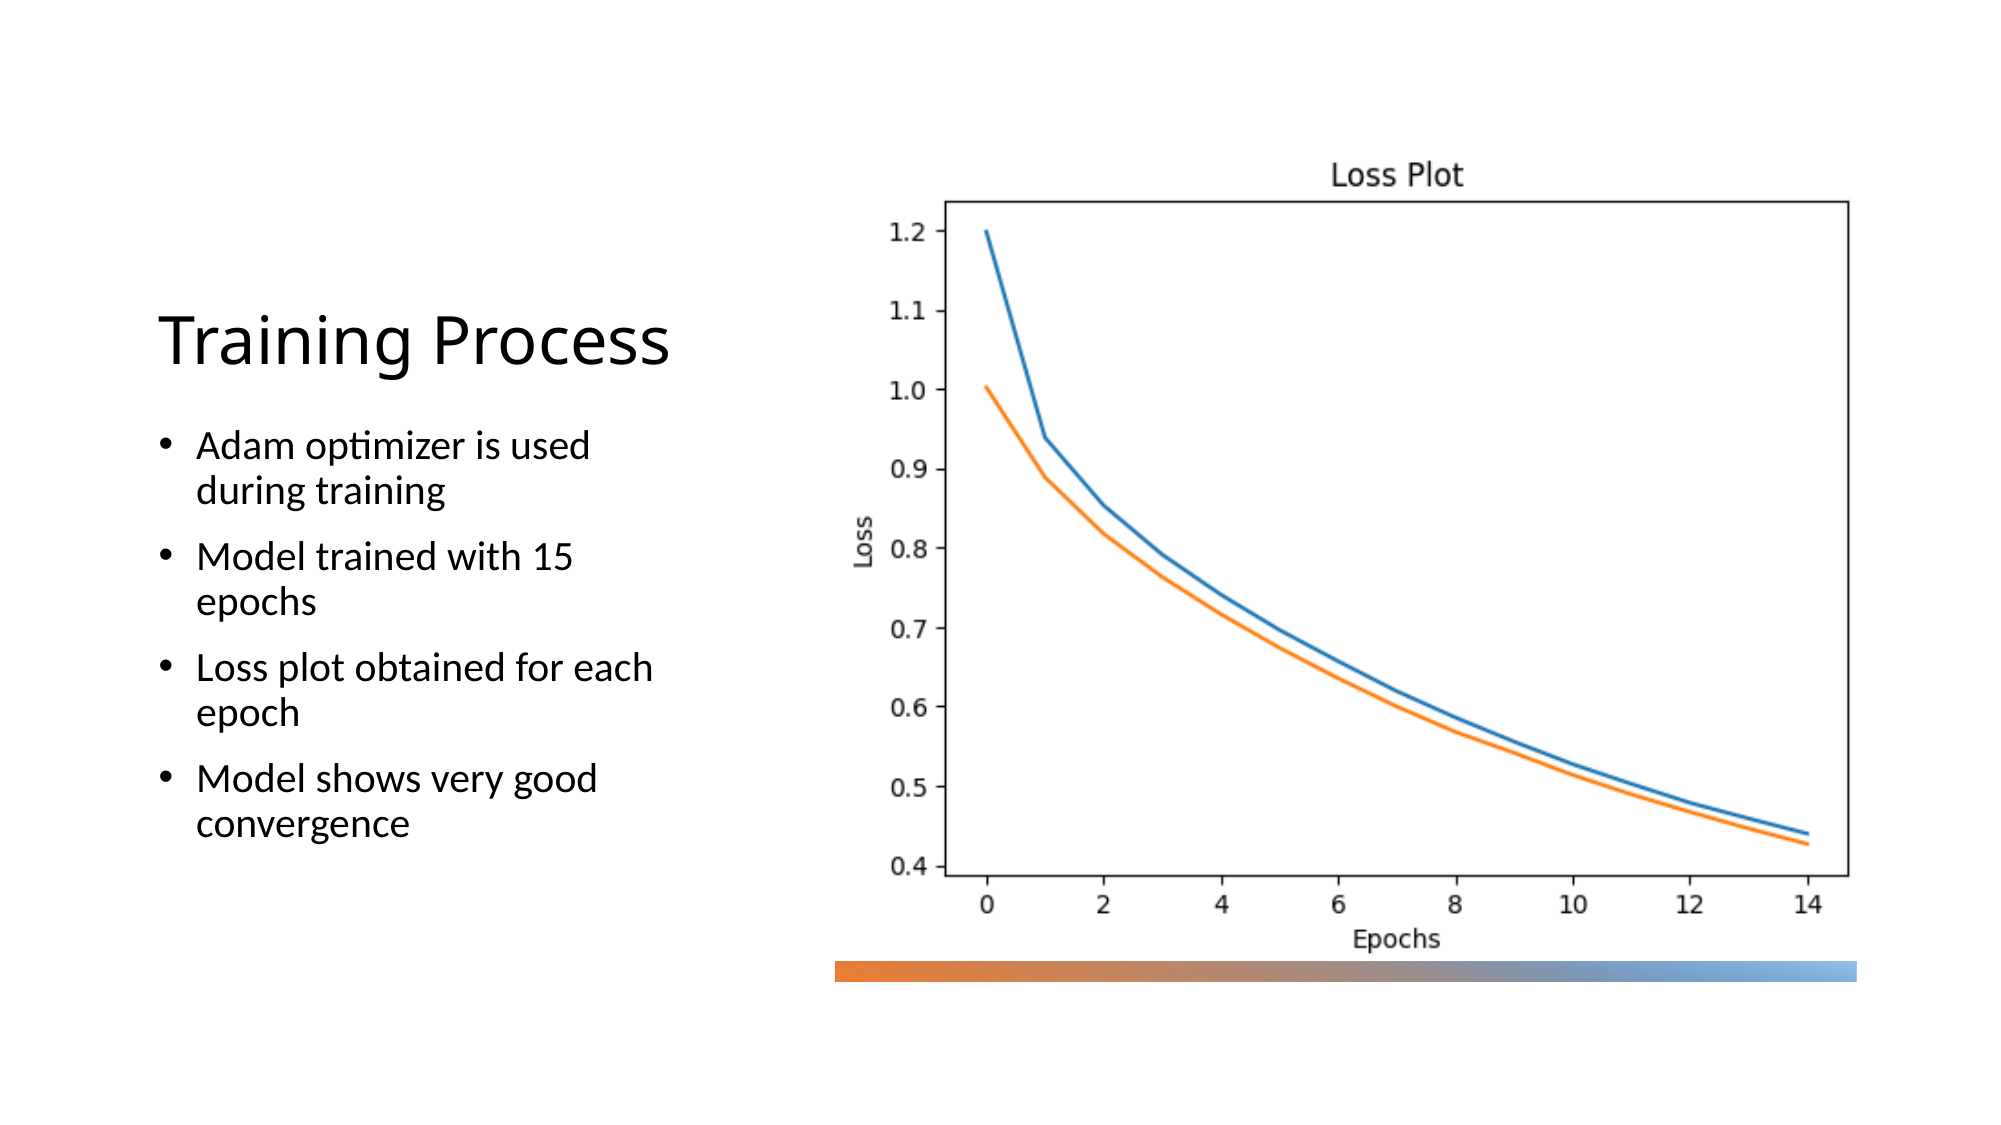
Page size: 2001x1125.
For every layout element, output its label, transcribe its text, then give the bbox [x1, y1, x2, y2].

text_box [834, 961, 1857, 982]
title Training Process [143, 121, 727, 387]
list Adam optimizer is used during training Model trained with 15 epochs Loss plot obtained for each epoch Model shows very good convergence [143, 415, 693, 982]
picture [834, 143, 1856, 961]
